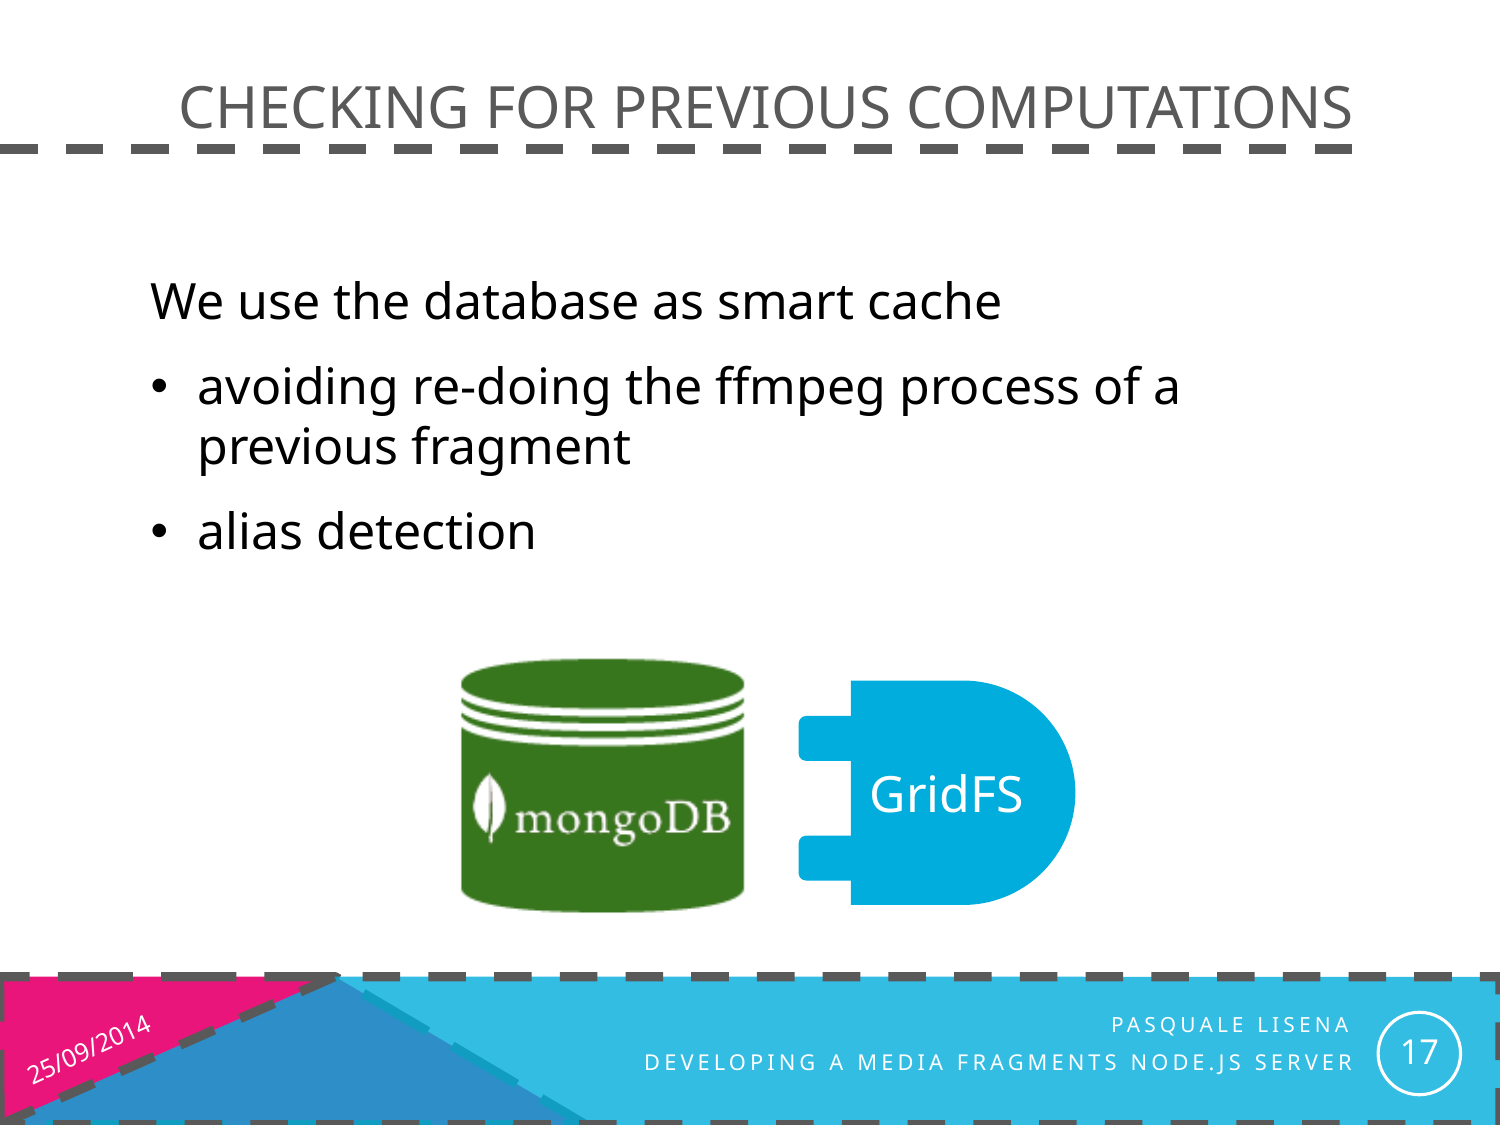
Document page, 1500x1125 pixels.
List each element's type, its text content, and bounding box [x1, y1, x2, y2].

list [455, 638, 746, 969]
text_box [798, 680, 1076, 906]
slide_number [5, 968, 231, 1102]
title Checking for previous computations [23, 60, 1369, 150]
text_box We use the database as smart cache avoiding re-doing the ffmpeg process of a previous fragment alias detection [134, 230, 1357, 599]
slide_number 17 [1376, 1010, 1463, 1097]
